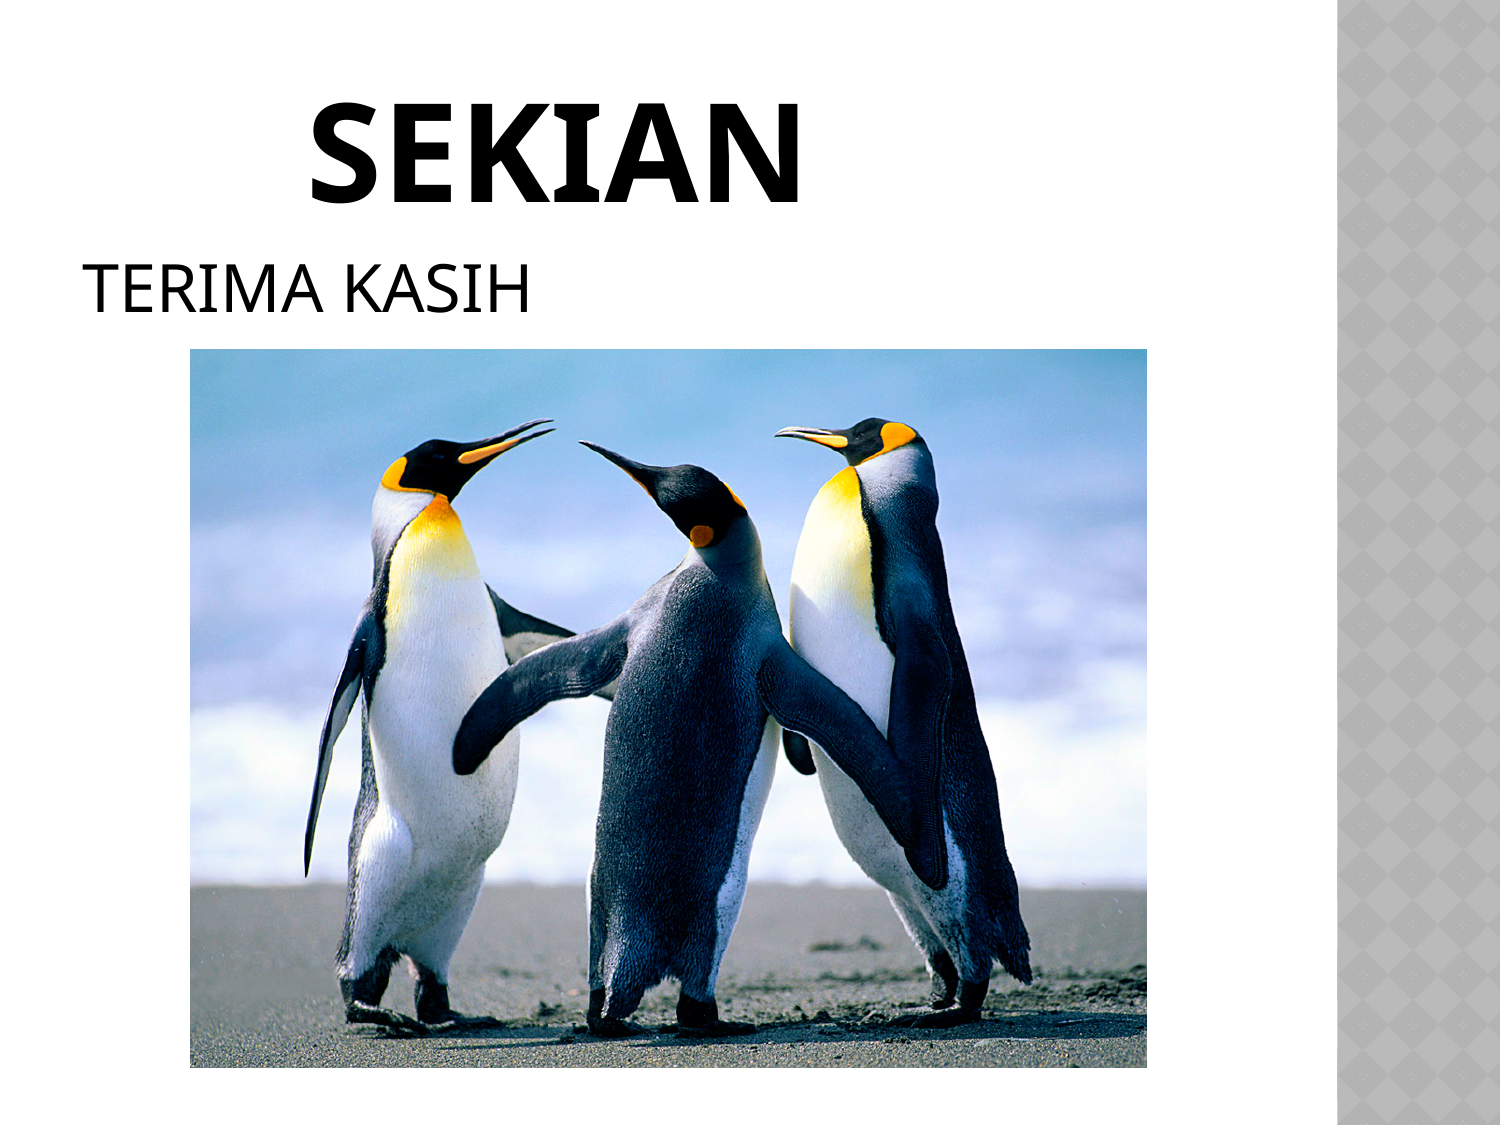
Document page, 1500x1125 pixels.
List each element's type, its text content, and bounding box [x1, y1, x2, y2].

title SEKIAN [75, 37, 1043, 230]
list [190, 349, 1148, 1068]
list TERIMA KASIH [75, 245, 1043, 345]
